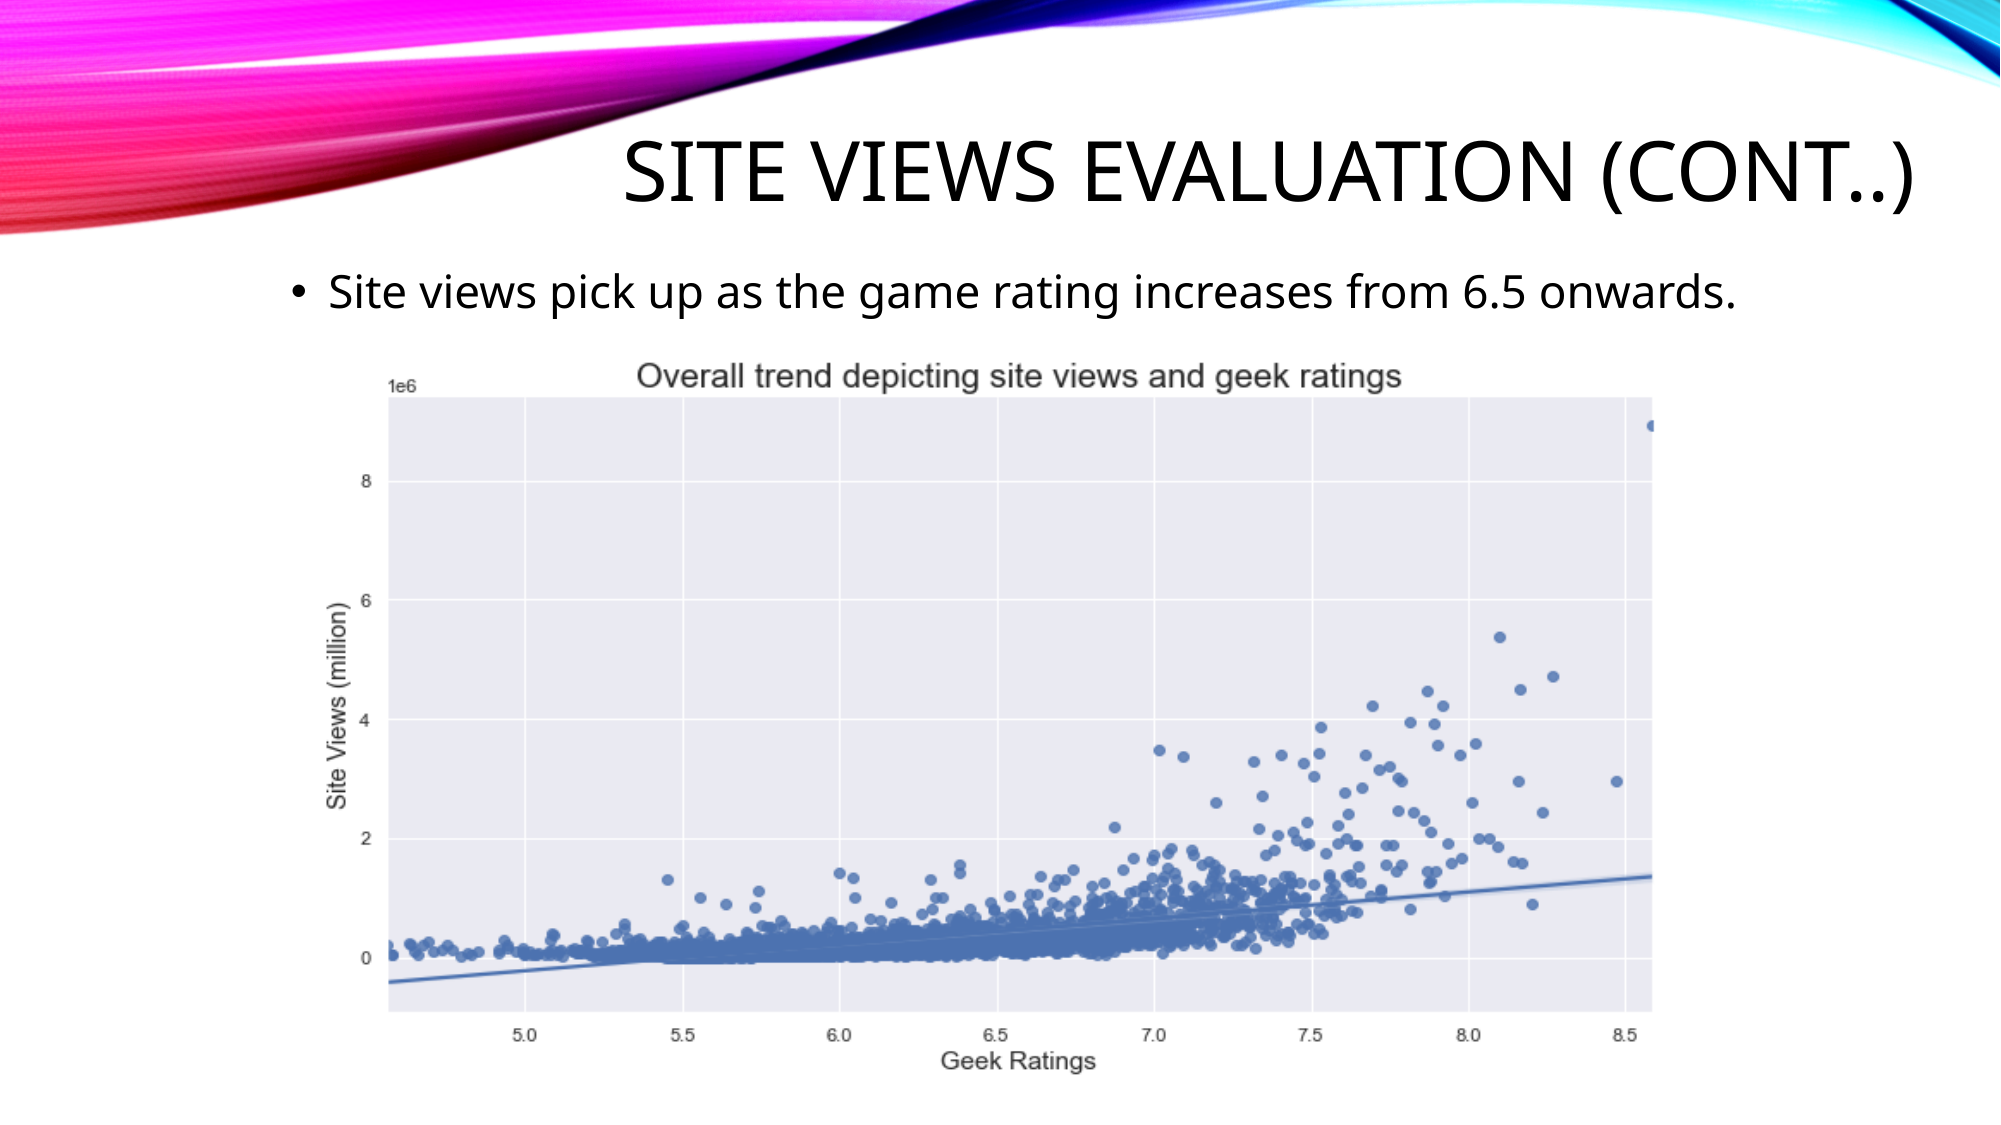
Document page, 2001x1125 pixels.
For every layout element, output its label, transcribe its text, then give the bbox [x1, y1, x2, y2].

picture [307, 354, 1692, 1086]
picture [1910, 0, 2000, 45]
title Site views evaluation (cont..) [549, 88, 1931, 262]
list Site views pick up as the game rating increases from 6.5 onwards. [112, 261, 1917, 1053]
picture [1890, 0, 2000, 75]
picture [0, 0, 2000, 237]
